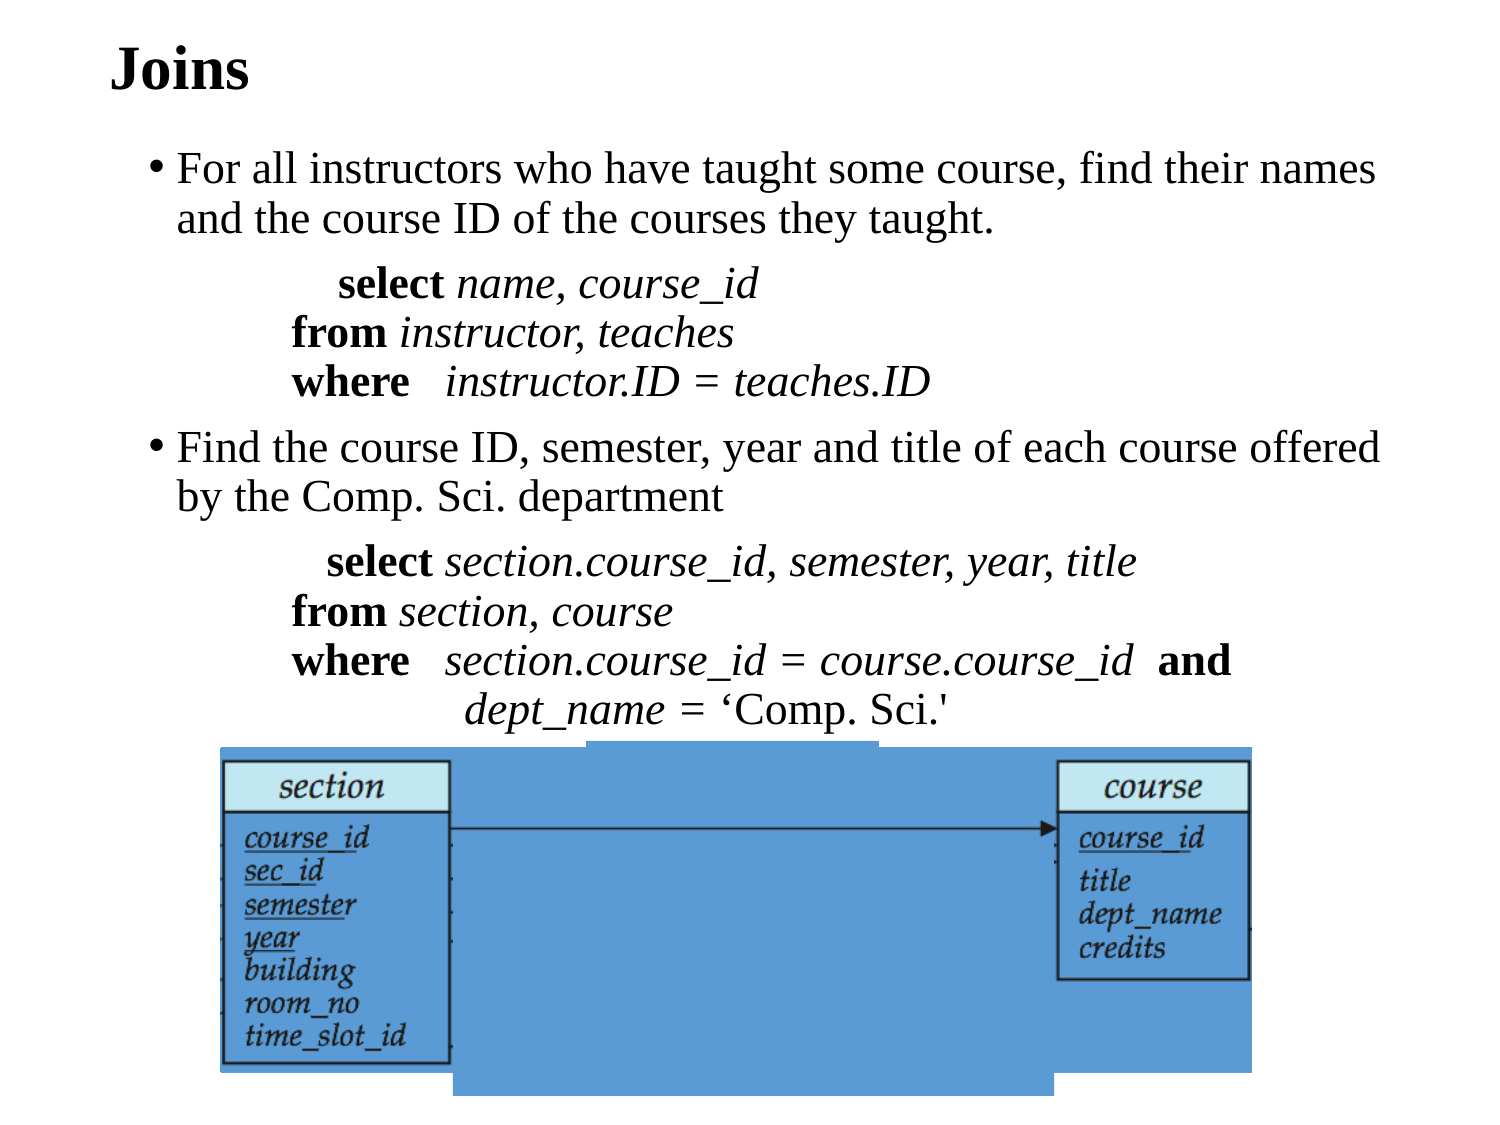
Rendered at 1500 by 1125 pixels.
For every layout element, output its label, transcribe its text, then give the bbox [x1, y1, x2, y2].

title Joins [94, 27, 1388, 111]
list For all instructors who have taught some course, find their names and the course ID of the courses they taught. select name, course_id from instructor, teaches where instructor.ID = teaches.ID Find the course ID, semester, year and title of each course offered by the Comp. Sci. department select section.course_id, semester, year, title from section, course where section.course_id = course.course_id and dept_name = ‘Comp. Sci.' [133, 136, 1446, 979]
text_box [220, 740, 1252, 1096]
